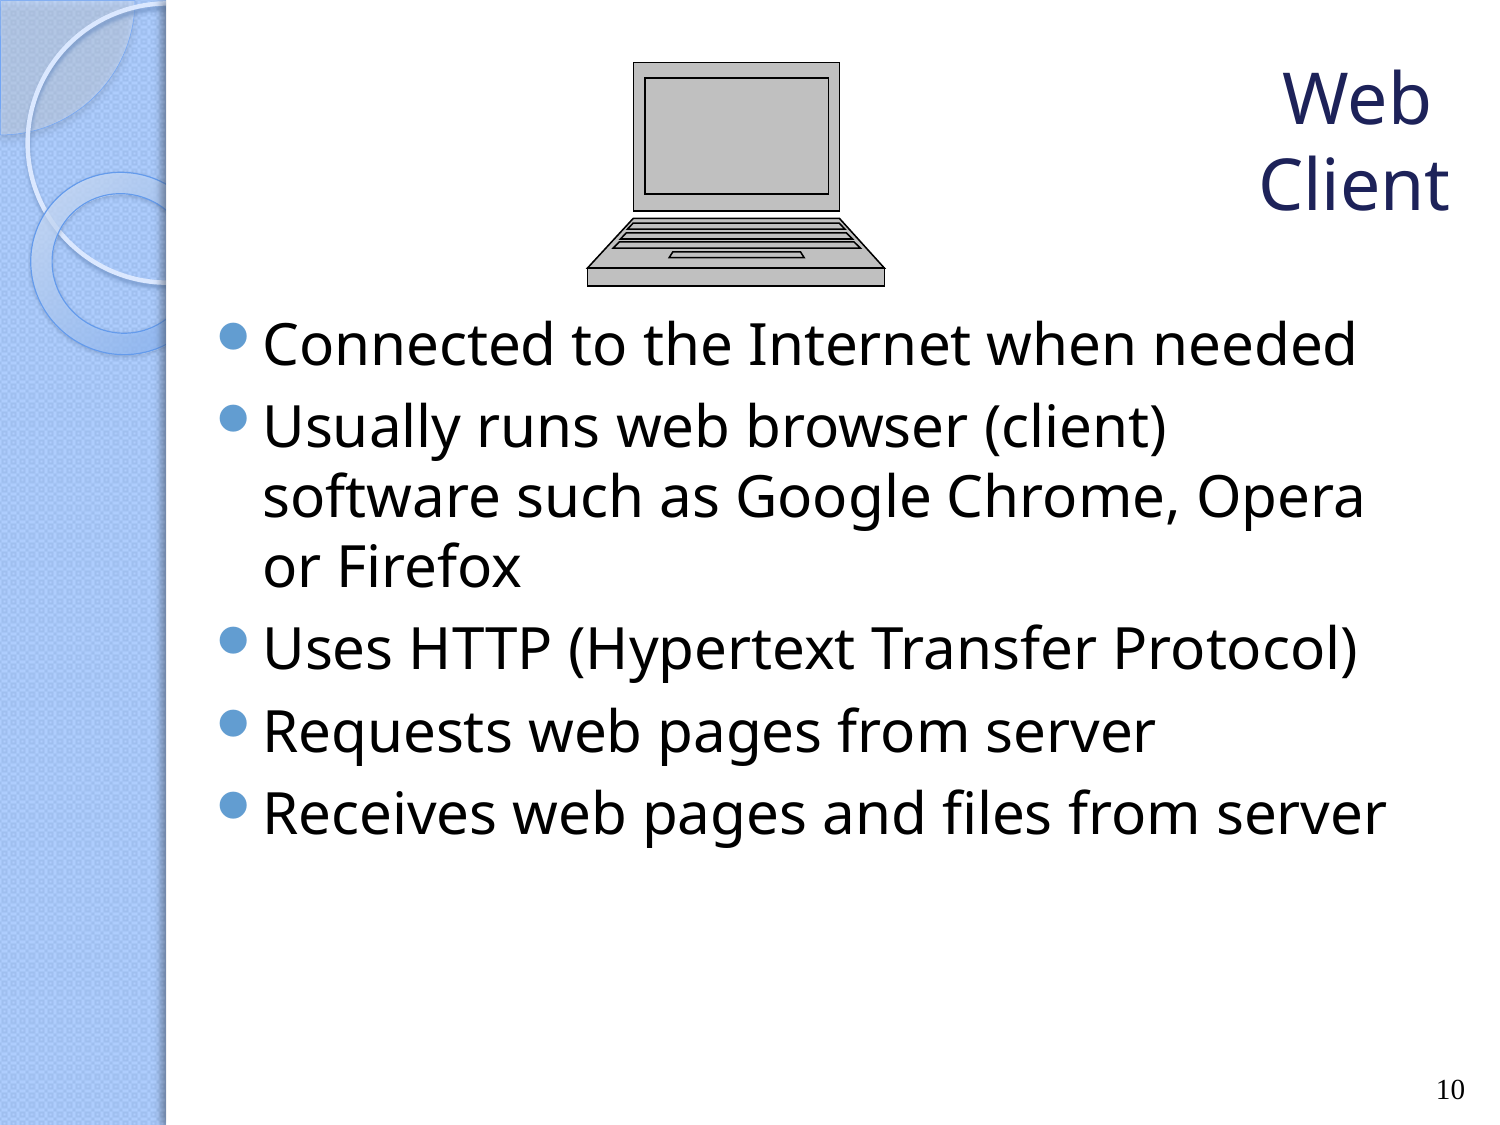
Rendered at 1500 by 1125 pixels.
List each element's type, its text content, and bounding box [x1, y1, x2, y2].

text_box [633, 62, 840, 211]
text_box [587, 218, 885, 286]
list Connected to the Internet when needed Usually runs web browser (client) software such as Google Chrome, Opera or Firefox Uses HTTP (Hypertext Transfer Protocol) Requests web pages from server Receives web pages and files from server [187, 299, 1413, 1063]
slide_number 10 [1413, 1034, 1488, 1113]
title Web Client [235, 45, 1466, 233]
